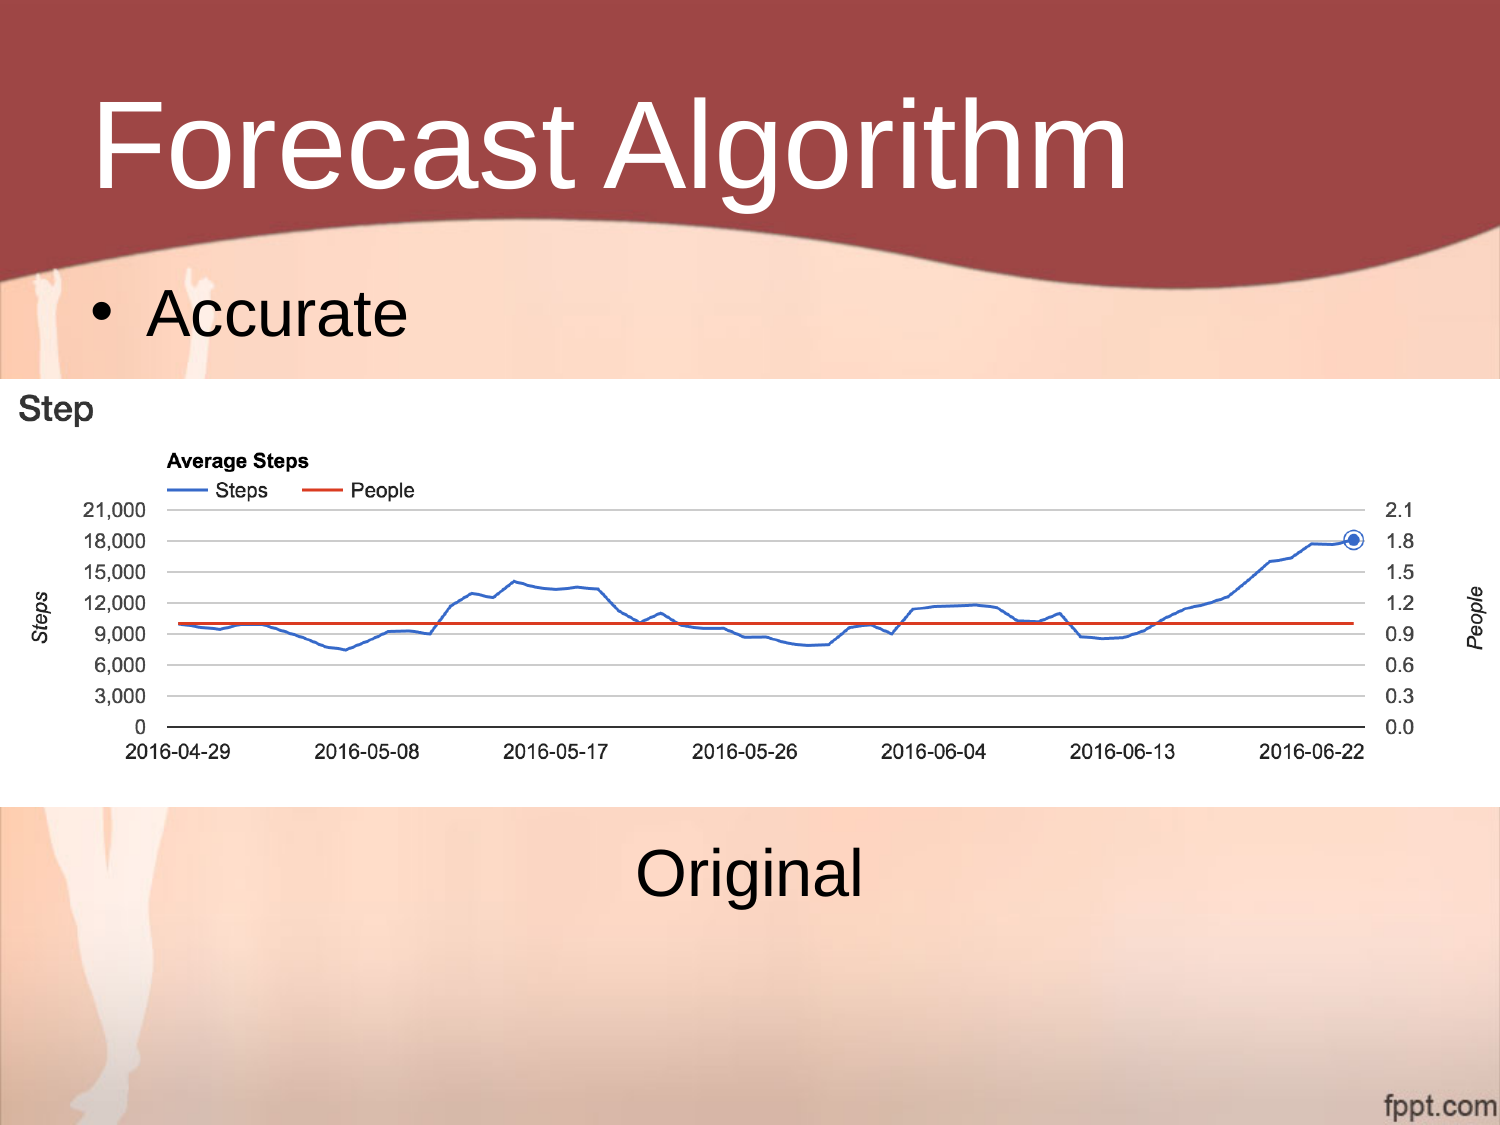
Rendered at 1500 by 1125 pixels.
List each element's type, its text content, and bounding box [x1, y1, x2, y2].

list Accurate Original [75, 262, 1425, 377]
title Forecast Algorithm [75, 45, 1425, 233]
list Accurate Original [75, 816, 1425, 1005]
picture [0, 0, 1500, 1125]
